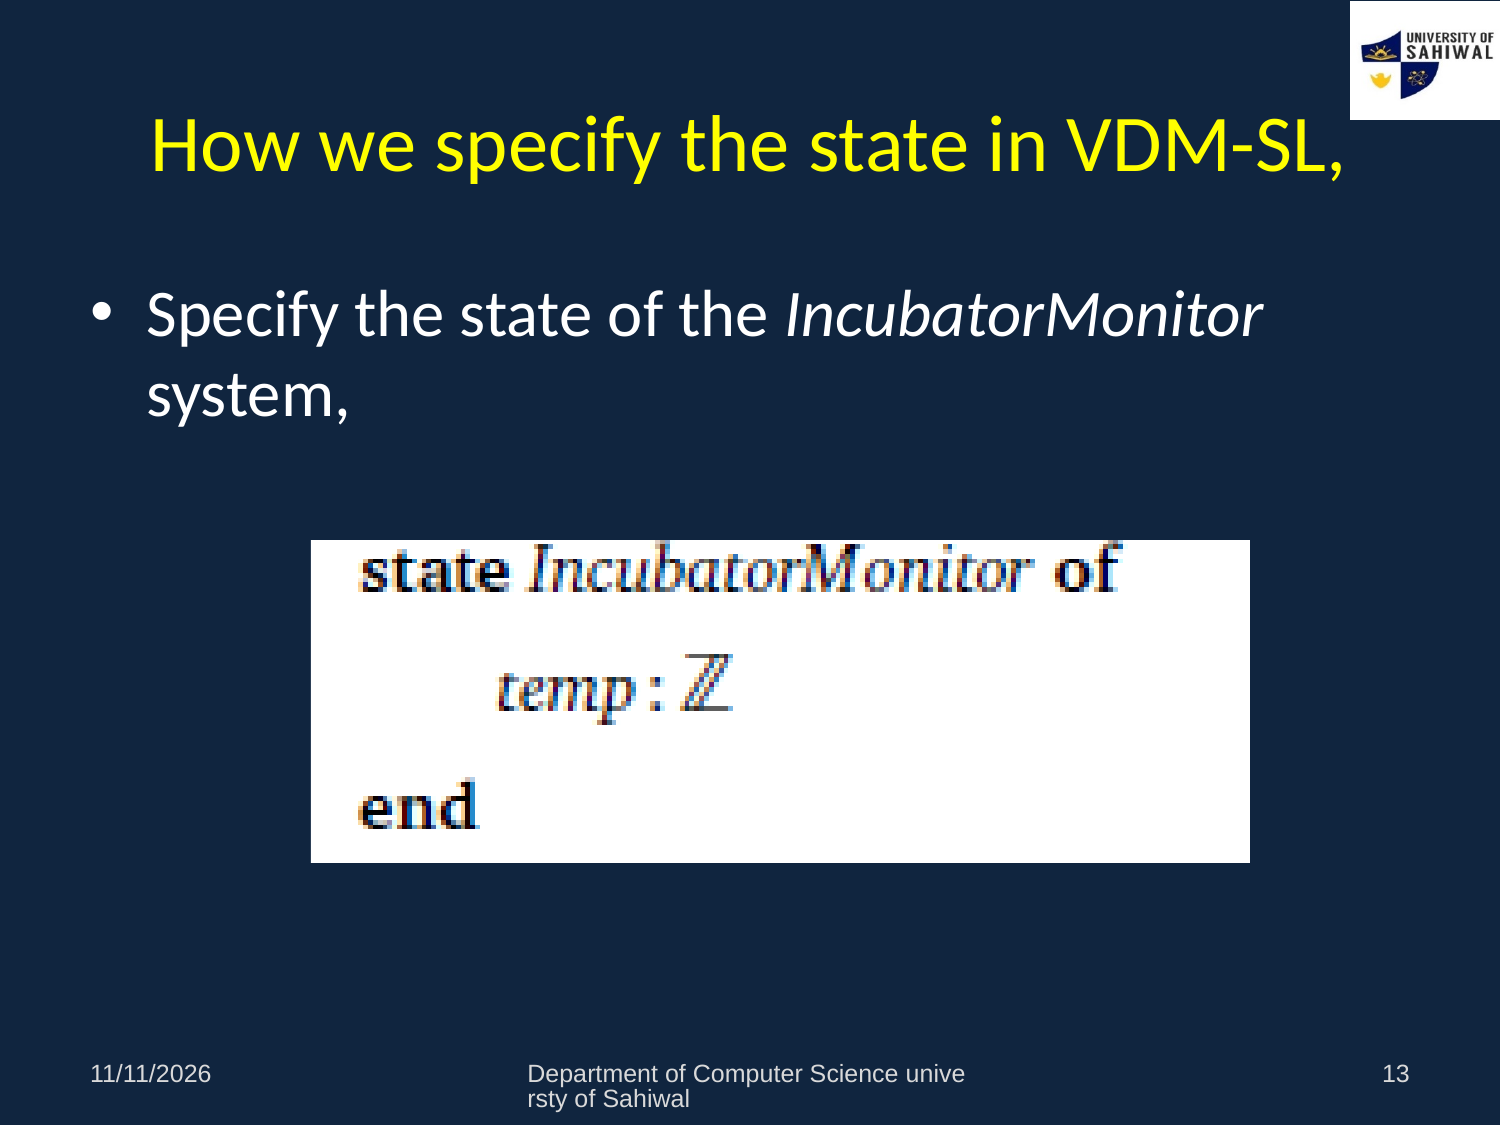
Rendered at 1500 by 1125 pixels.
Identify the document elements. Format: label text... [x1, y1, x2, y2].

picture [310, 540, 1251, 863]
list Specify the state of the IncubatorMonitor system, [75, 262, 1425, 1005]
slide_number 13 [1074, 1042, 1425, 1103]
picture [1350, 1, 1500, 120]
footer Department of Computer Science universty of Sahiwal [512, 1042, 988, 1103]
title How we specify the state in VDM-SL, [75, 45, 1425, 233]
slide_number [75, 1042, 425, 1103]
